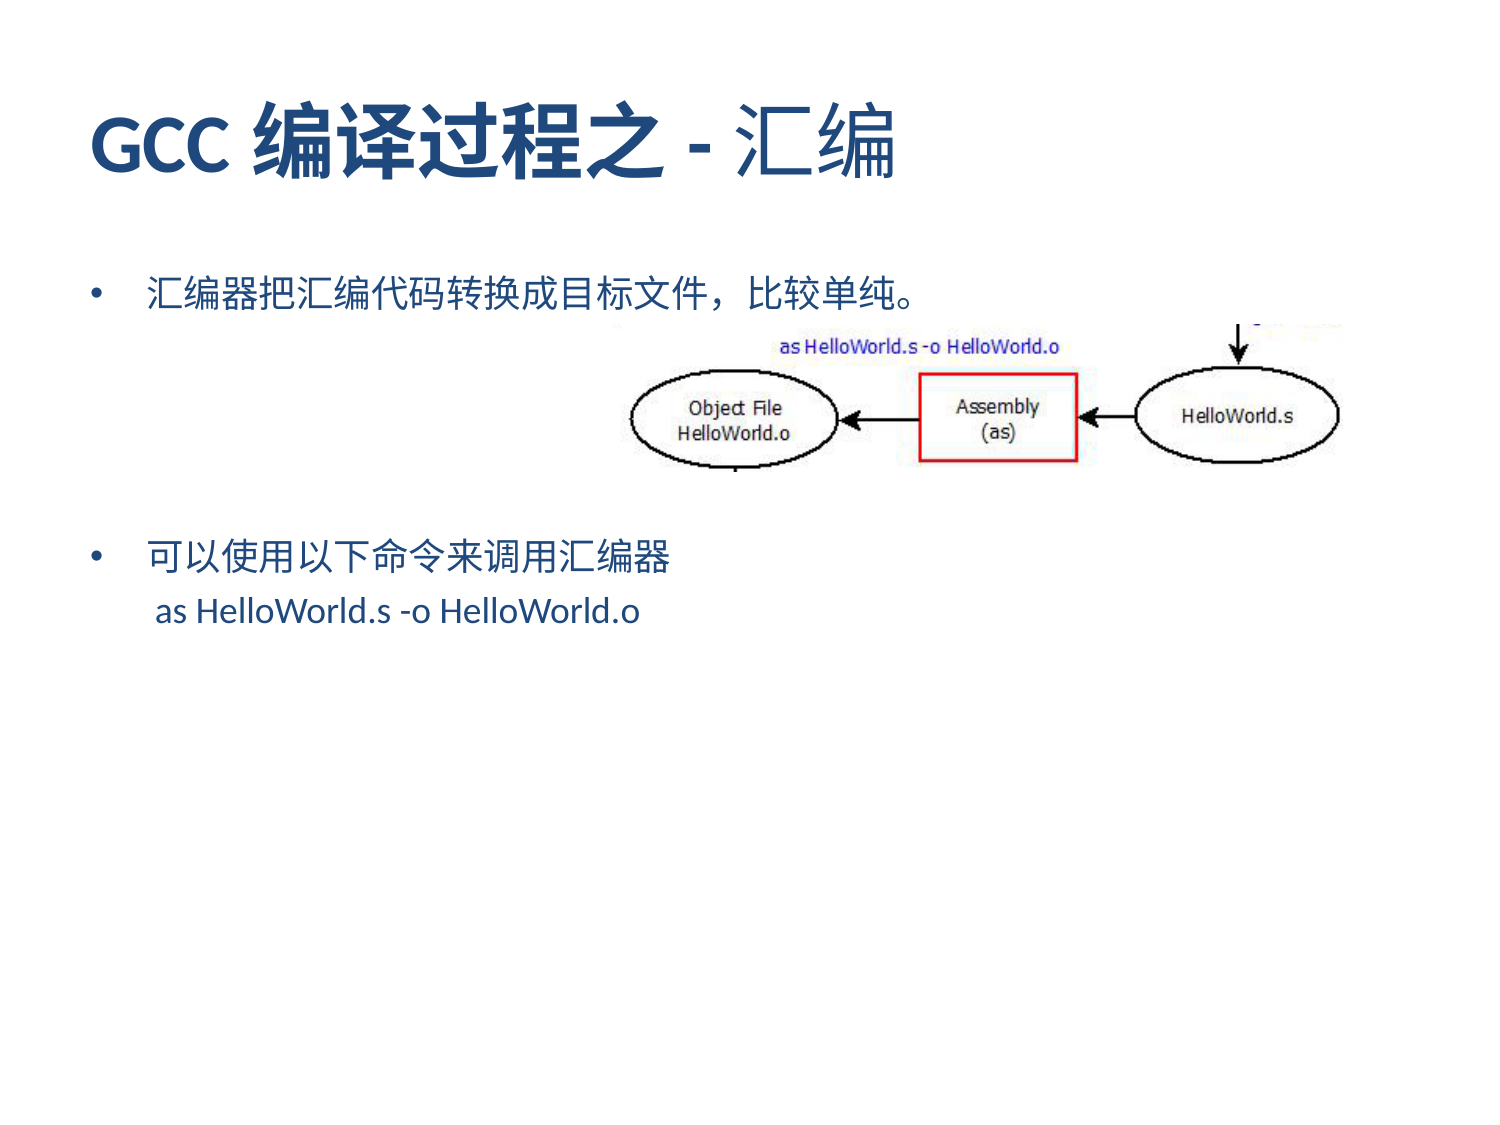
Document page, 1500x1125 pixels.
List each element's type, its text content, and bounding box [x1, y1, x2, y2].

title GCC编译过程之-汇编 [75, 45, 1425, 233]
list 汇编器把汇编代码转换成目标文件，比较单纯。 可以使用以下命令来调用汇编器 as HelloWorld.s -o HelloWorld.o [75, 262, 1425, 1005]
picture [612, 324, 1343, 473]
